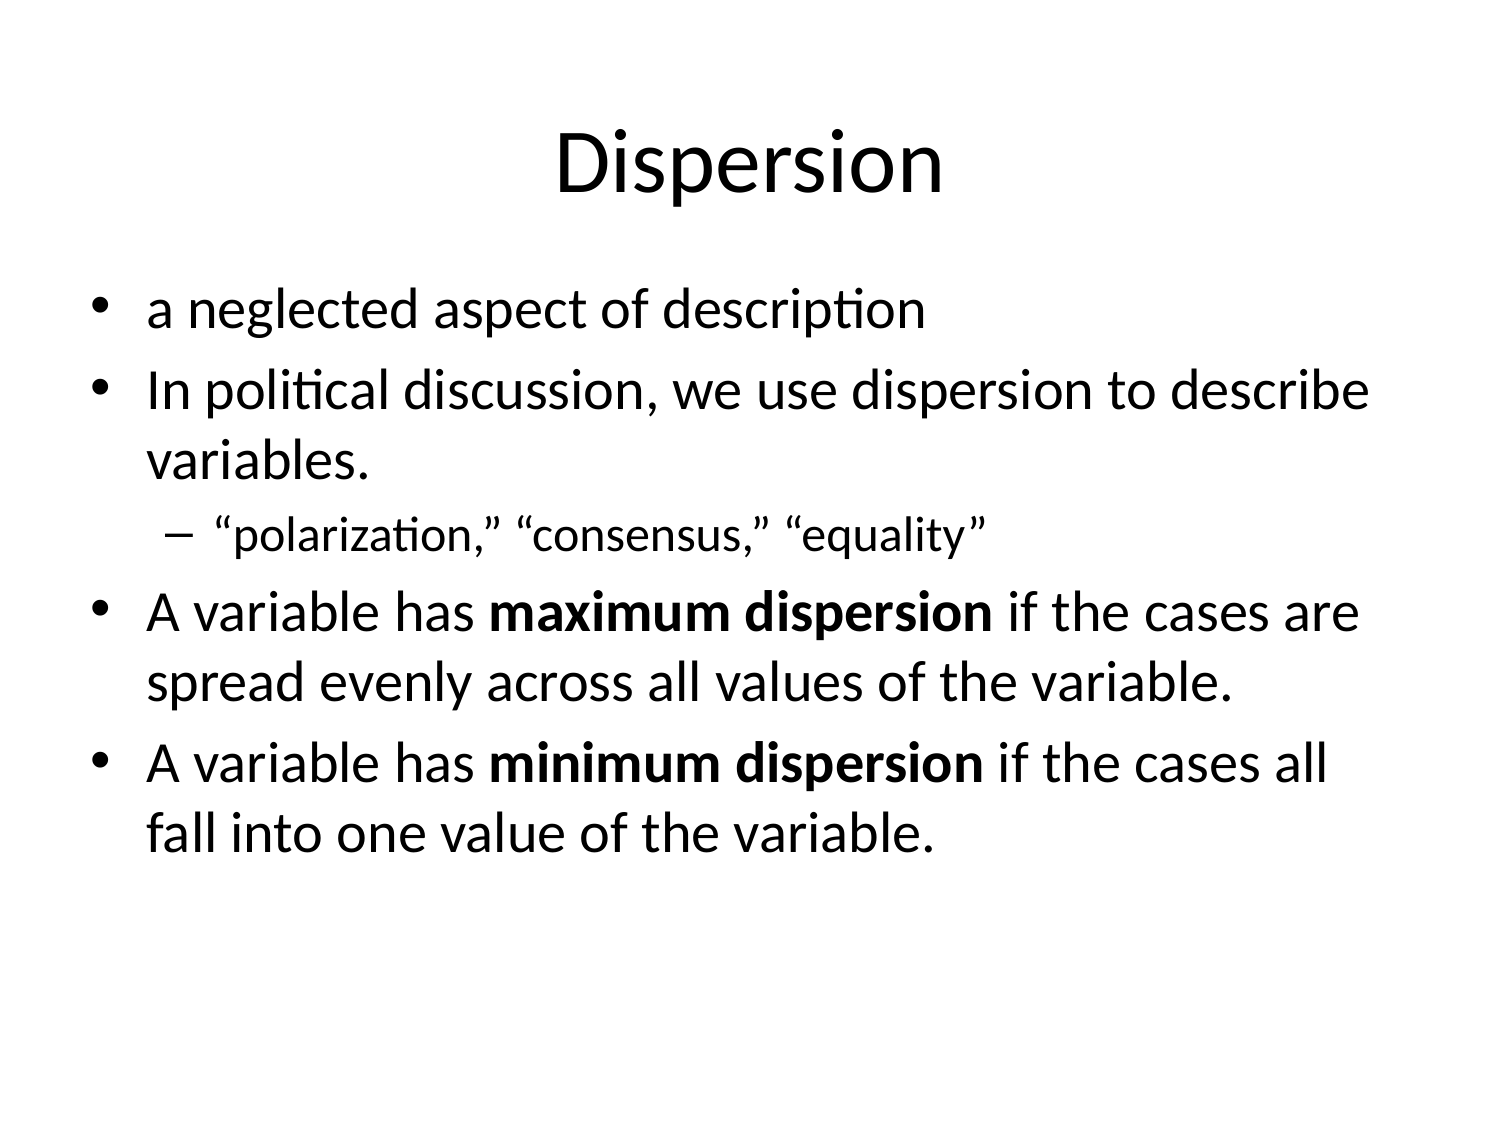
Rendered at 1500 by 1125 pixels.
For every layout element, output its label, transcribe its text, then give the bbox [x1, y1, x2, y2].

list a neglected aspect of description In political discussion, we use dispersion to describe variables. “polarization,” “consensus,” “equality” A variable has maximum dispersion if the cases are spread evenly across all values of the variable. A variable has minimum dispersion if the cases all fall into one value of the variable. [75, 262, 1425, 1005]
title Dispersion [75, 62, 1425, 250]
